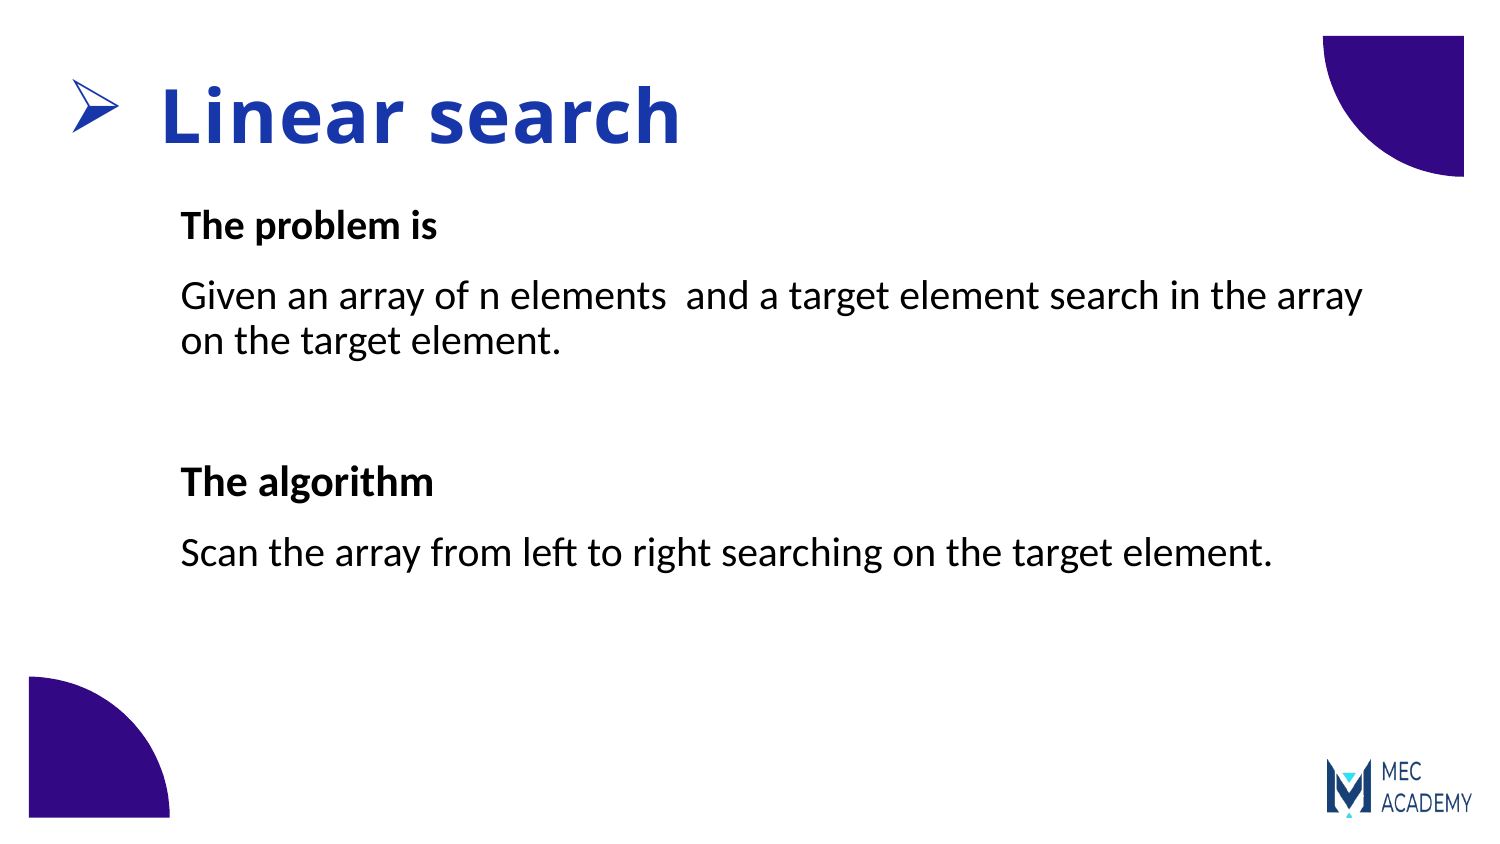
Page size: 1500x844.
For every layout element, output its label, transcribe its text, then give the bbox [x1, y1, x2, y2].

text_box [1322, 35, 1464, 177]
text_box [28, 676, 170, 818]
title Linear search [51, 64, 1409, 167]
picture [1327, 759, 1472, 818]
list The problem is Given an array of n elements and a target element search in the array on the target element. The algorithm Scan the array from left to right searching on the target element. [165, 188, 1400, 749]
